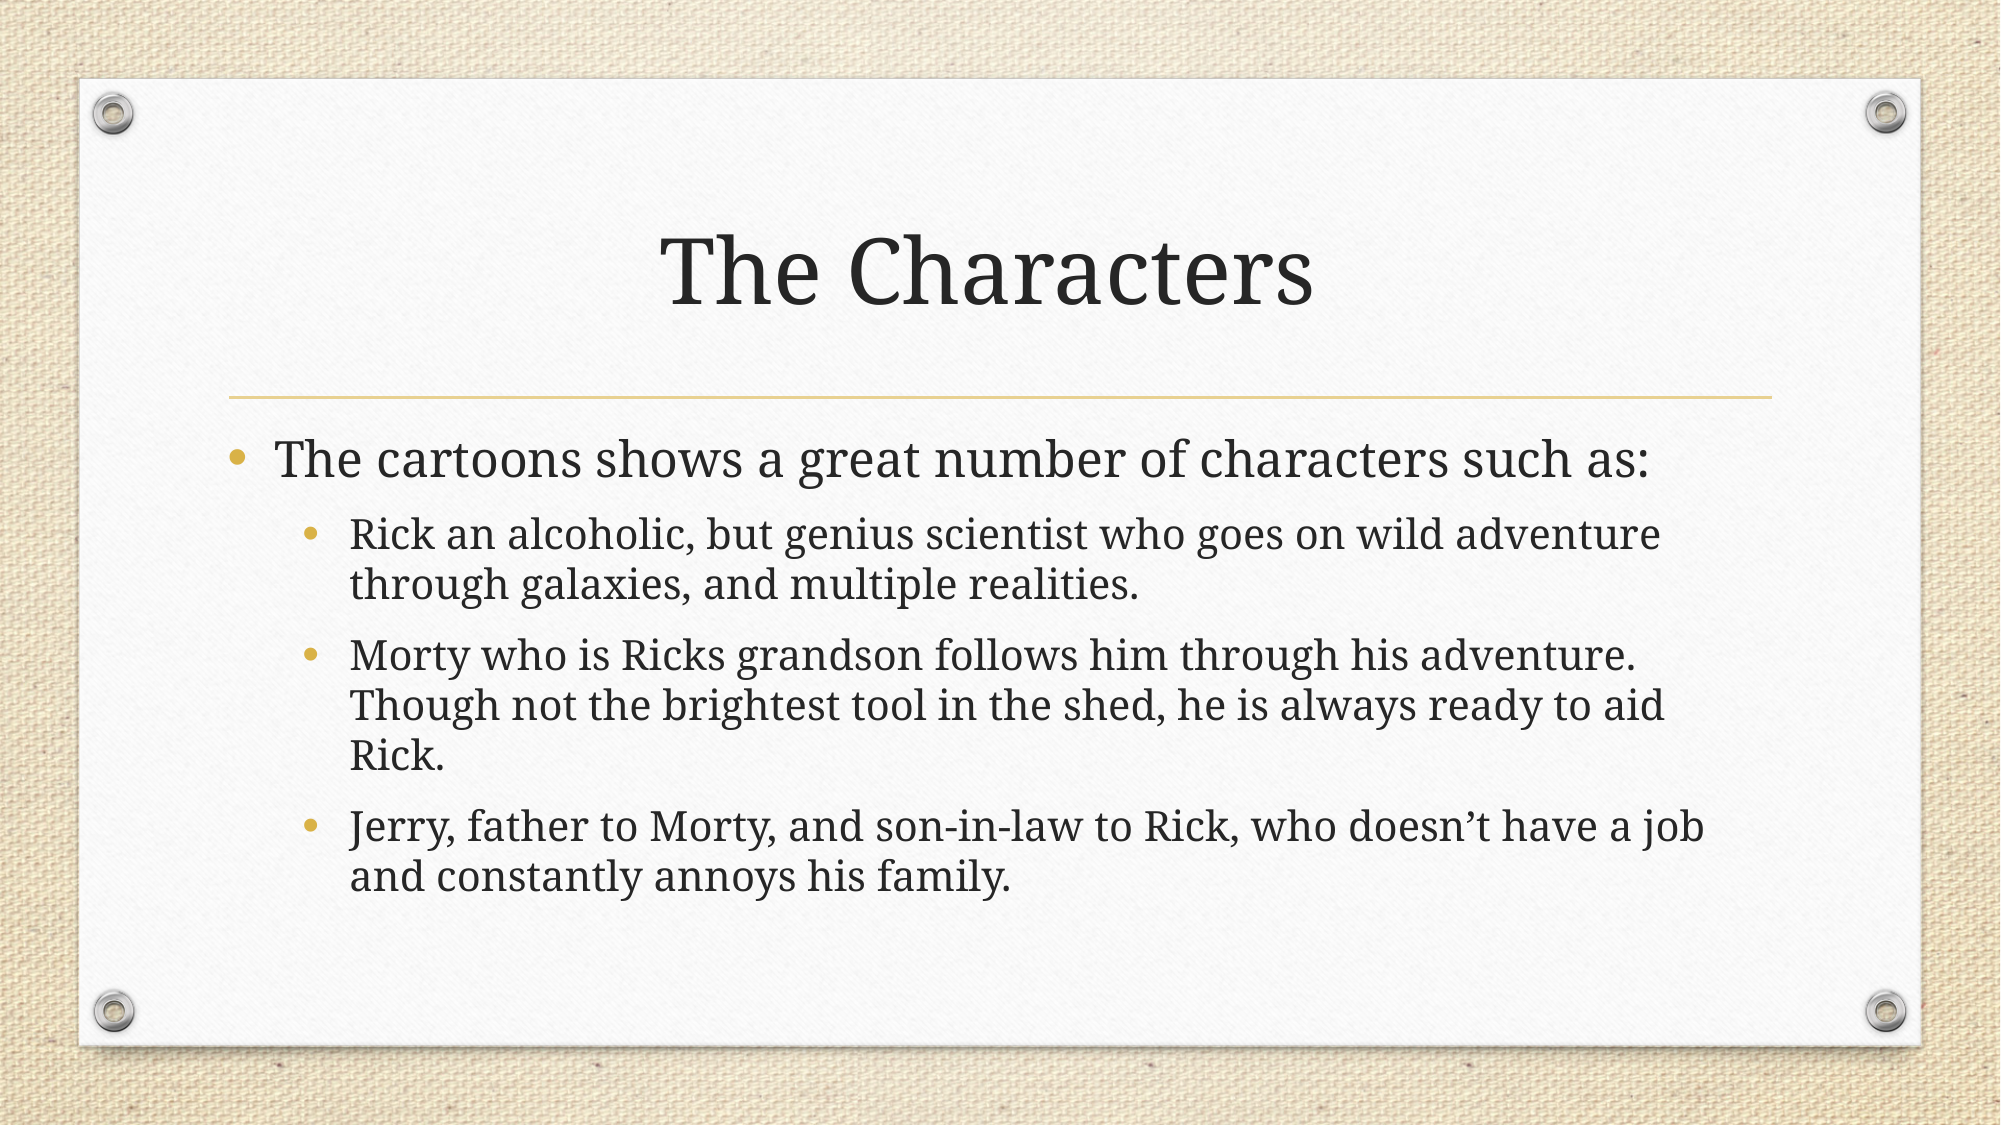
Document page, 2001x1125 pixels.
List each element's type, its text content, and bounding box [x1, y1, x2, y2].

list The cartoons shows a great number of characters such as: Rick an alcoholic, but genius scientist who goes on wild adventure through galaxies, and multiple realities. Morty who is Ricks grandson follows him through his adventure. Though not the brightest tool in the shed, he is always ready to aid Rick. Jerry, father to Morty, and son-in-law to Rick, who doesn’t have a job and constantly annoys his family. [212, 419, 1788, 964]
title The Characters [212, 161, 1788, 375]
picture [0, 0, 2001, 1125]
